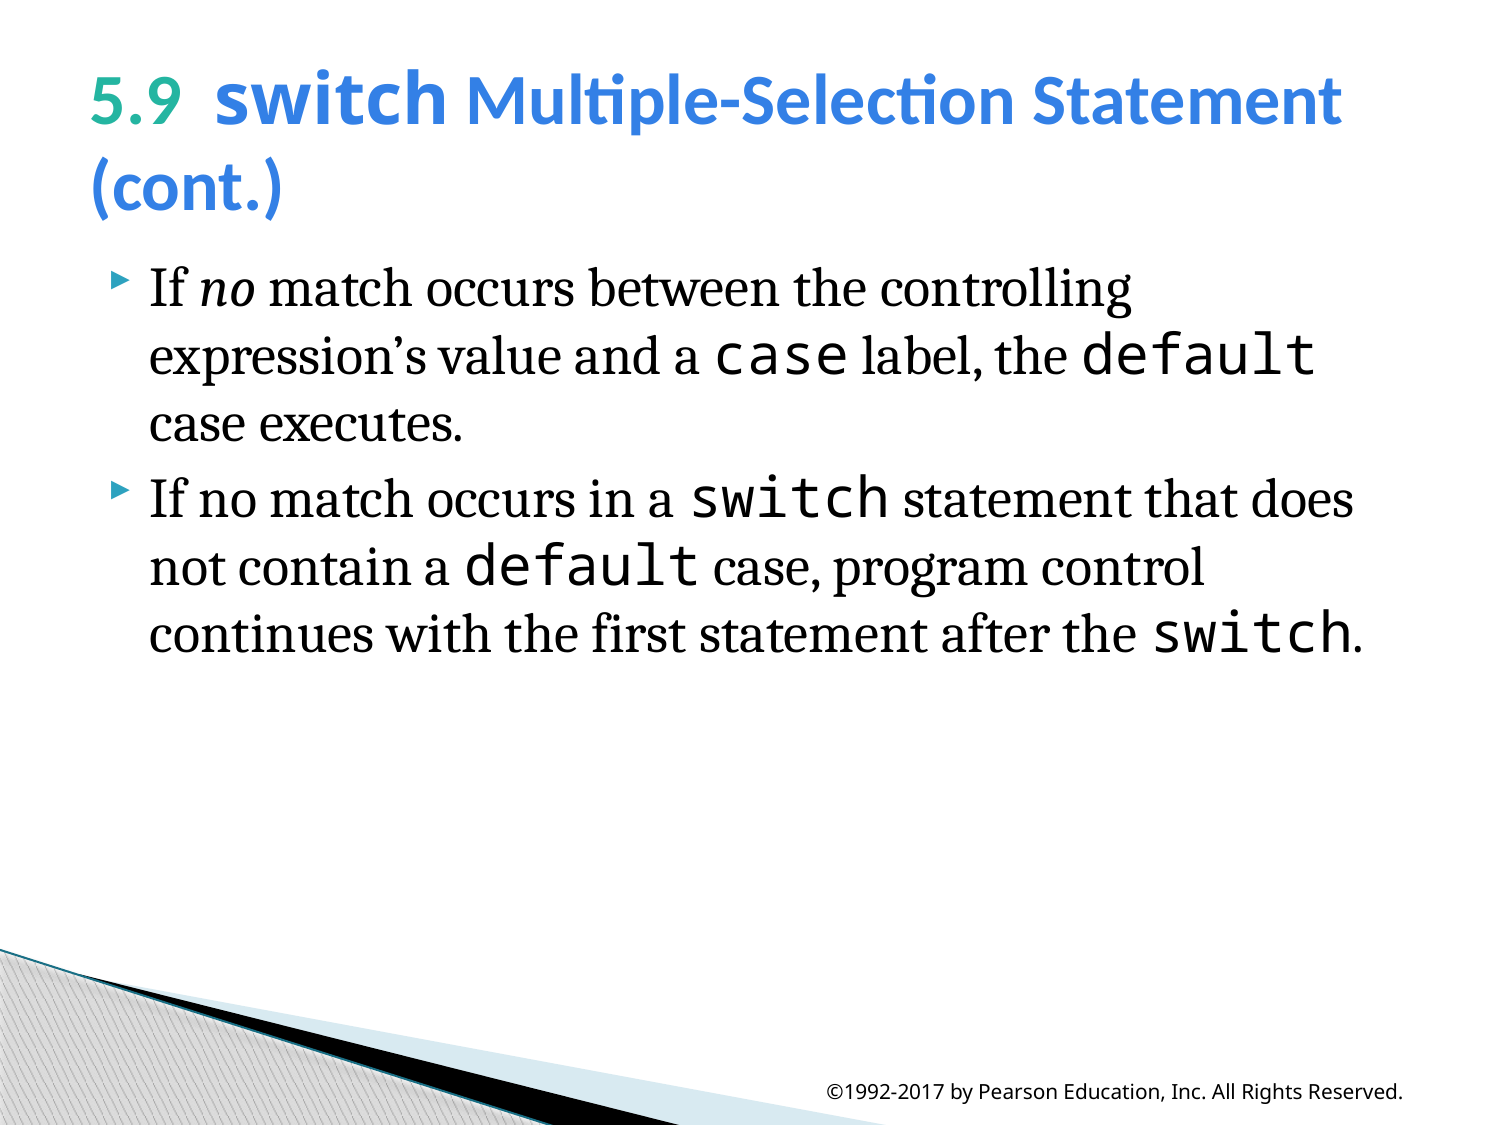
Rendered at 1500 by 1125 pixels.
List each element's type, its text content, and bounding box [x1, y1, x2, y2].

list If no match occurs between the controlling expression’s value and a case label, the default case executes. If no match occurs in a switch statement that does not contain a default case, program control continues with the first statement after the switch. [75, 242, 1425, 986]
footer ©1992-2017 by Pearson Education, Inc. All Rights Reserved. [650, 1051, 1419, 1112]
title 5.9 switch Multiple-Selection Statement (cont.) [75, 45, 1425, 233]
